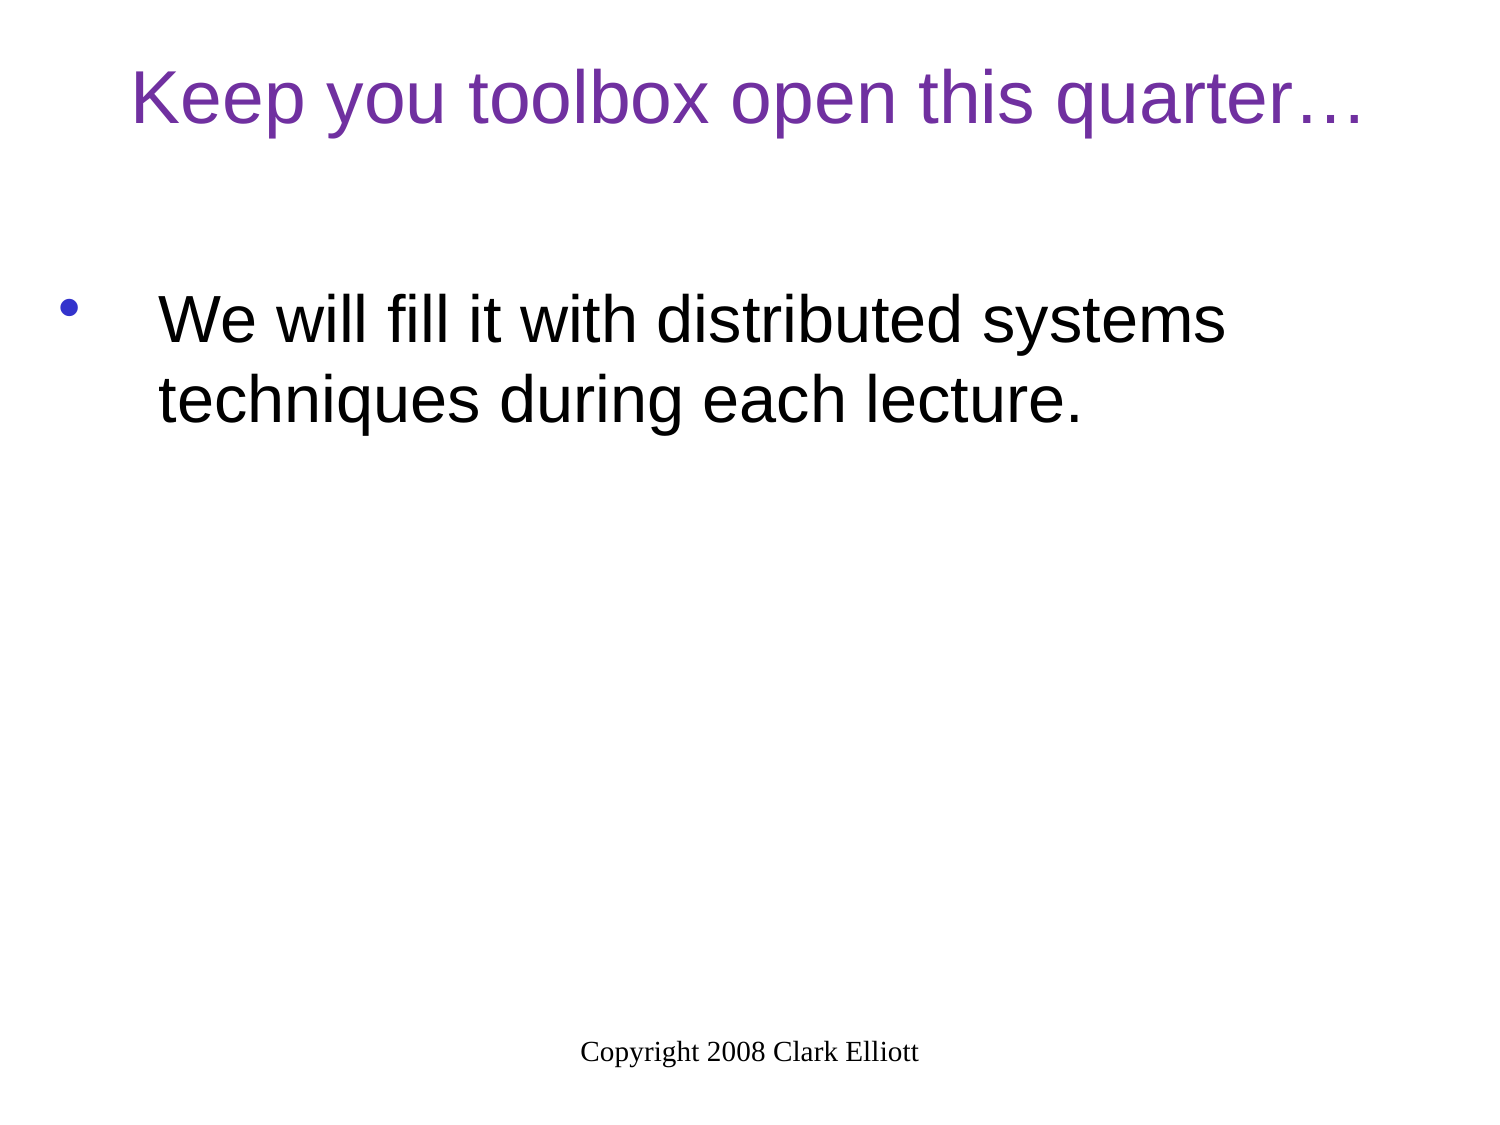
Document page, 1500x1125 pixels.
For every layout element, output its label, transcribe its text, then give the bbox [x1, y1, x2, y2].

list We will fill it with distributed systems techniques during each lecture. [43, 174, 1500, 1010]
text_box Copyright 2008 Clark Elliott [512, 1024, 988, 1103]
title Keep you toolbox open this quarter… [0, 0, 1500, 188]
